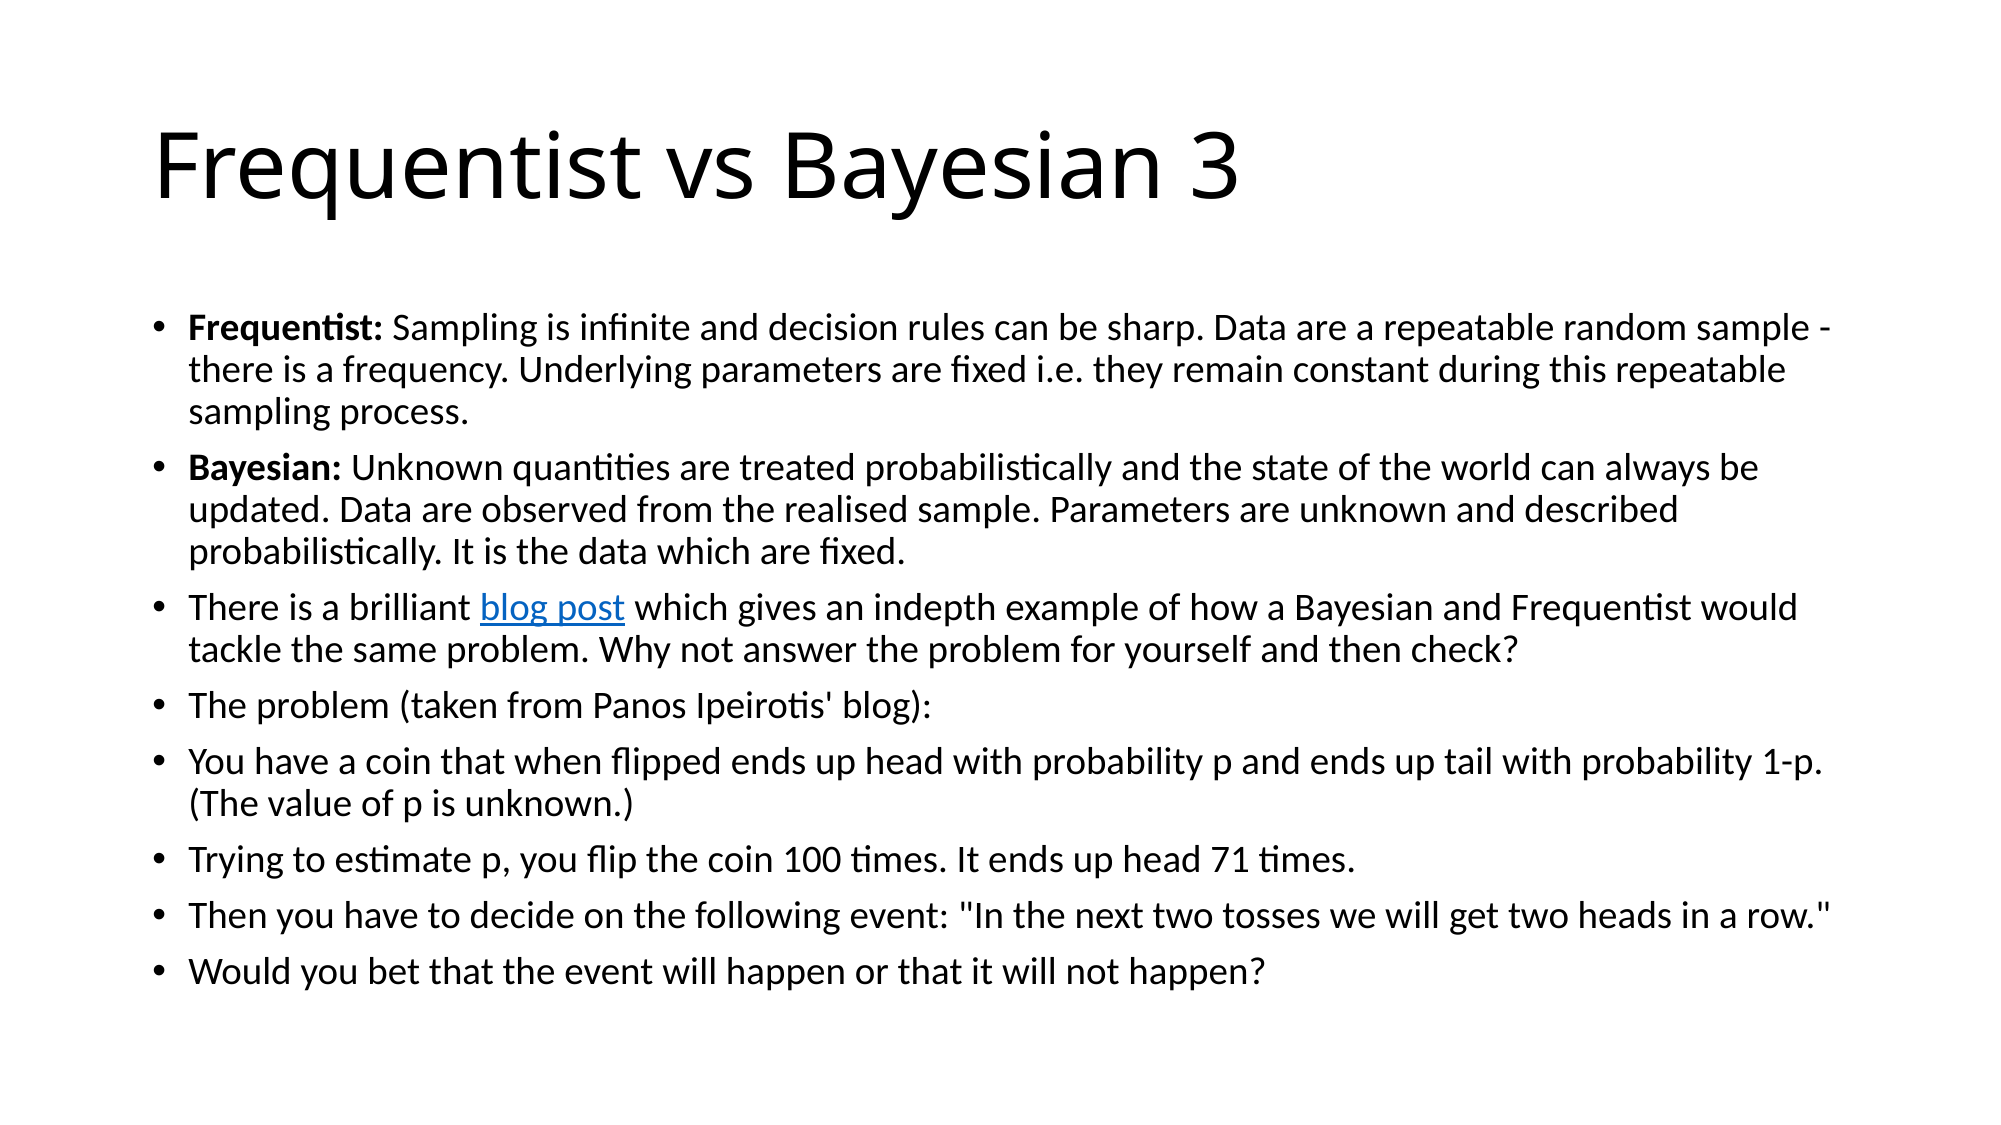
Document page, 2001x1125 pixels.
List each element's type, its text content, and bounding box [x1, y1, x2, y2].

list Frequentist: Sampling is infinite and decision rules can be sharp. Data are a repeatable random sample - there is a frequency. Underlying parameters are fixed i.e. they remain constant during this repeatable sampling process. Bayesian: Unknown quantities are treated probabilistically and the state of the world can always be updated. Data are observed from the realised sample. Parameters are unknown and described probabilistically. It is the data which are fixed. There is a brilliant blog post which gives an indepth example of how a Bayesian and Frequentist would tackle the same problem. Why not answer the problem for yourself and then check? The problem (taken from Panos Ipeirotis' blog): You have a coin that when flipped ends up head with probability p and ends up tail with probability 1-p. (The value of p is unknown.) Trying to estimate p, you flip the coin 100 times. It ends up head 71 times. Then you have to decide on the following event: "In the next two tosses we will get two heads in a row." Would you bet that the event will happen or that it will not happen? [137, 299, 1863, 1014]
title Frequentist vs Bayesian 3 [137, 59, 1863, 278]
